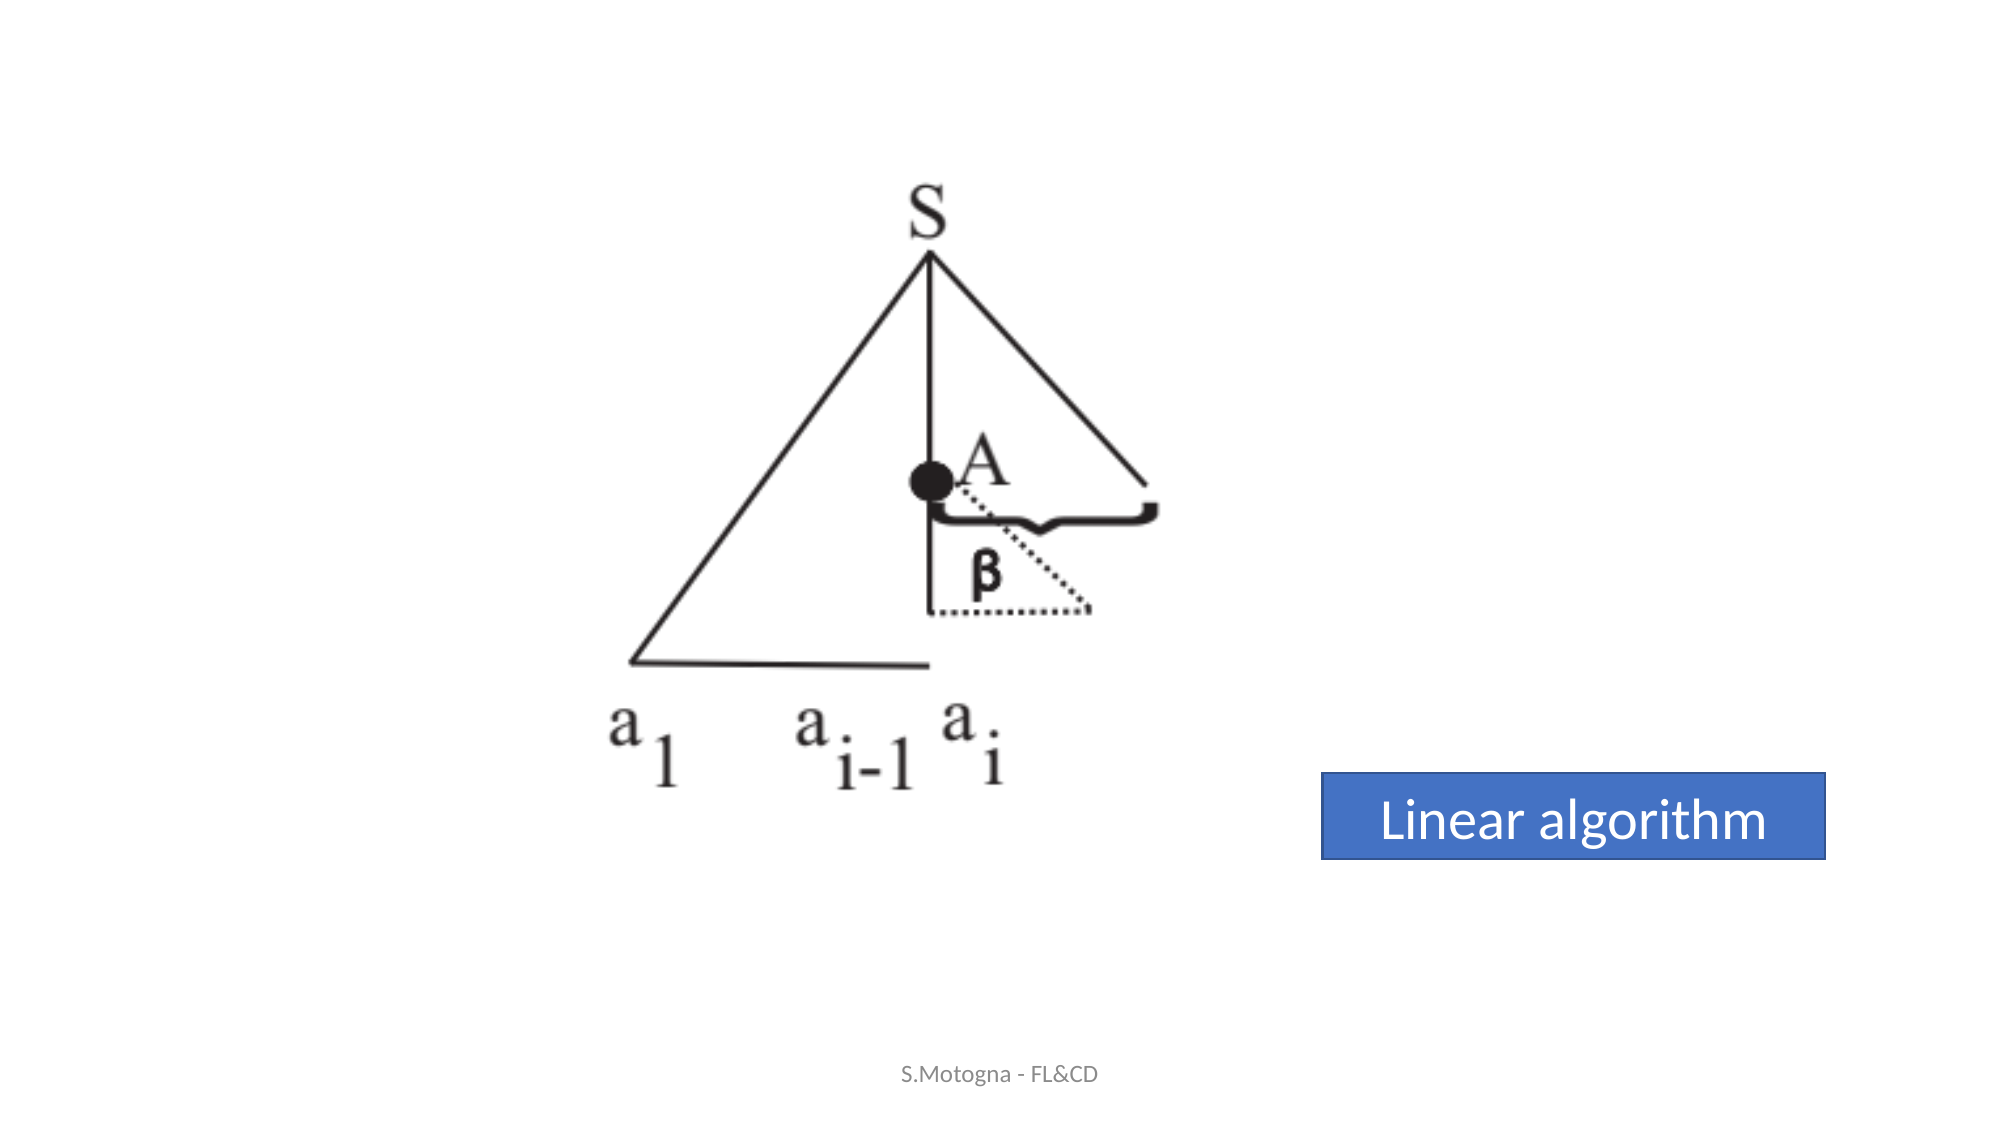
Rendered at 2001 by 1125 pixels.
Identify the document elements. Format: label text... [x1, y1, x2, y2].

text_box Linear algorithm [1321, 772, 1826, 860]
footer S.Motogna - FL&CD [662, 1042, 1338, 1103]
picture [522, 113, 1323, 817]
